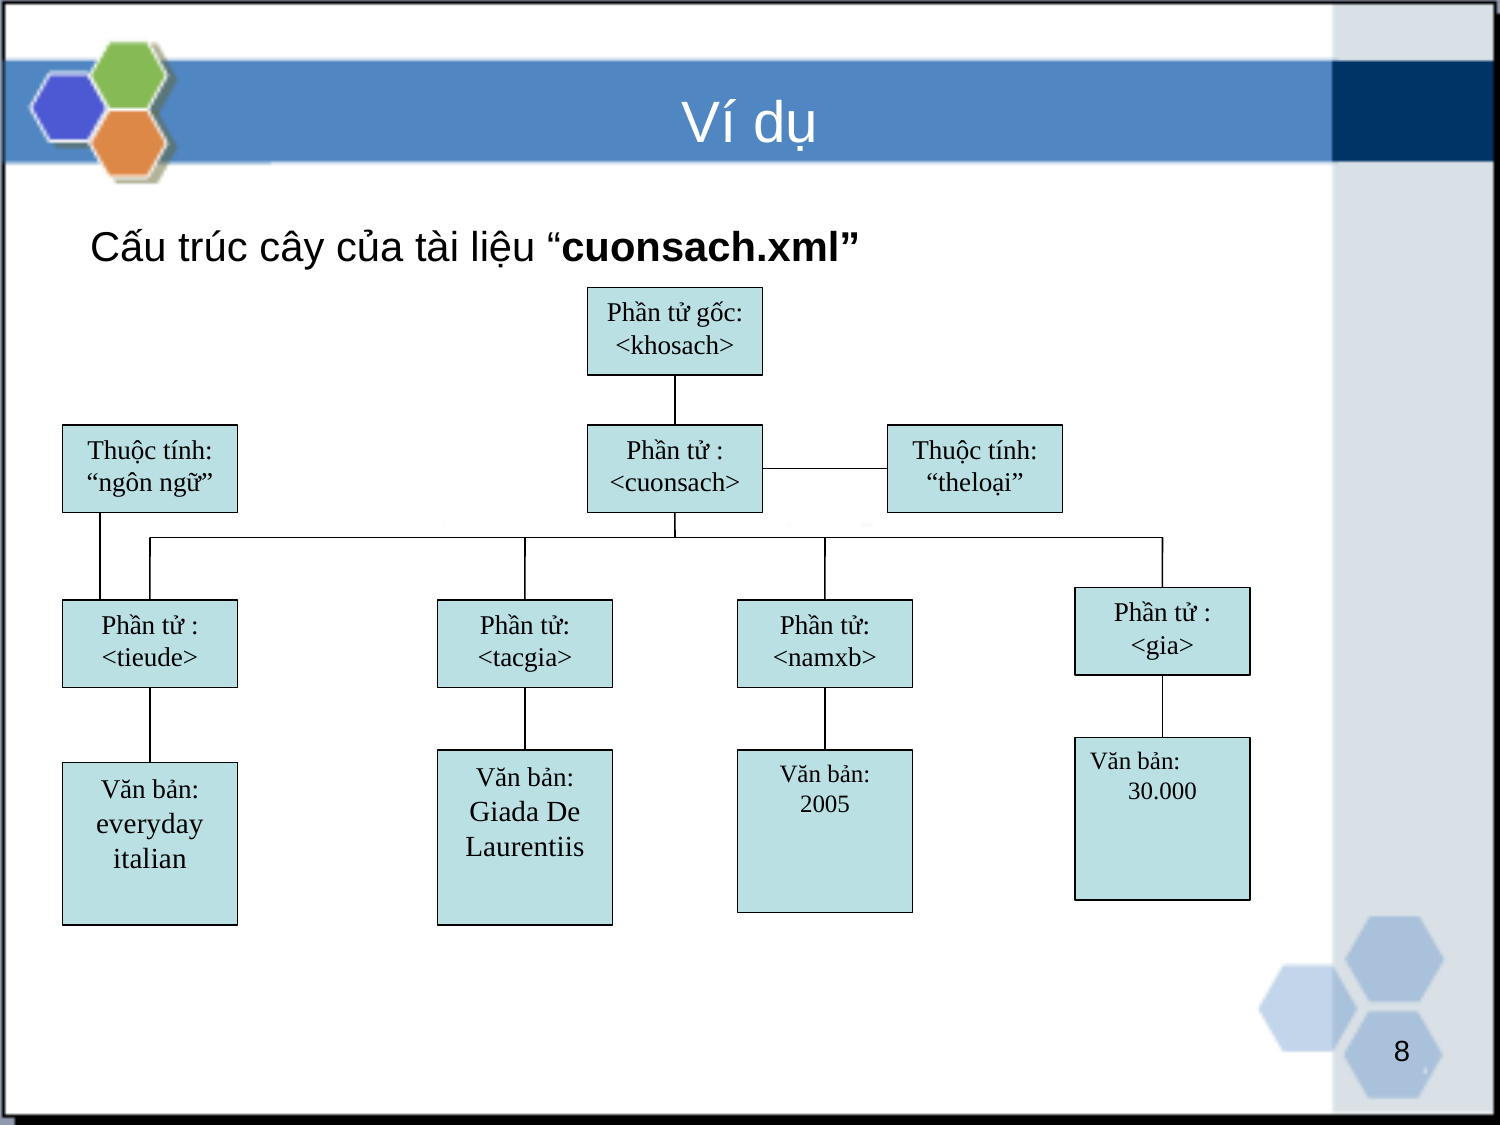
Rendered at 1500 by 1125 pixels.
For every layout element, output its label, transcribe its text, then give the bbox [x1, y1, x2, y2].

slide_number 8 [1074, 1024, 1426, 1103]
text_box Thuộc tính: “ngôn ngữ” [62, 424, 238, 513]
text_box Phần tử: <namxb> [737, 599, 913, 688]
text_box Văn bản: 2005 [737, 749, 913, 913]
text_box Văn bản: Giada De Laurentiis [437, 750, 613, 925]
text_box Văn bản: everyday italian [62, 762, 238, 925]
text_box Phần tử gốc: <khosach> [587, 287, 763, 375]
text_box Phần tử : <tieude> [62, 599, 238, 688]
text_box Phần tử : <cuonsach> [587, 424, 763, 513]
list Cấu trúc cây của tài liệu “cuonsach.xml” [75, 212, 1425, 1005]
text_box Phần tử: <tacgia> [437, 599, 613, 688]
text_box Văn bản: 30.000 [1074, 737, 1250, 900]
title Ví dụ [75, 24, 1425, 212]
text_box Phần tử : <gia> [1074, 587, 1250, 675]
text_box Thuộc tính: “theloại” [887, 424, 1063, 513]
picture [0, 0, 1500, 1125]
